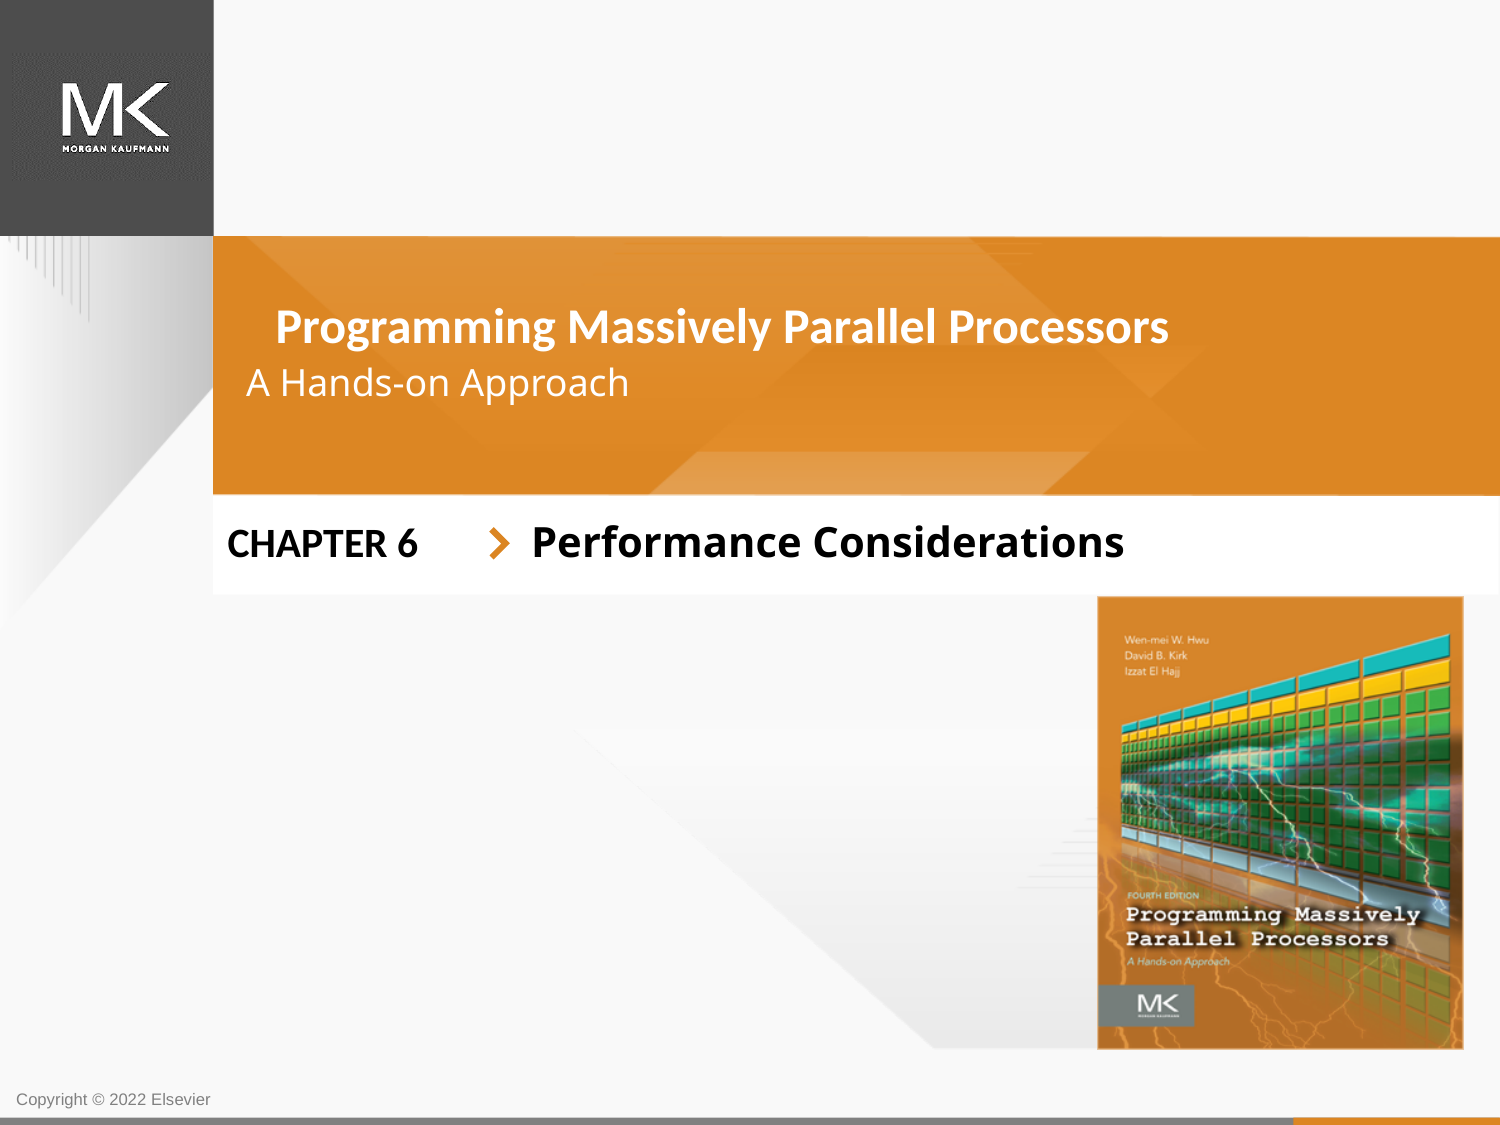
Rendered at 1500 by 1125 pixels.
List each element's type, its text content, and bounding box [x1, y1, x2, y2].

list Performance Considerations [516, 493, 1484, 594]
list Chapter 6 [213, 493, 478, 594]
picture [12, 53, 212, 181]
picture [0, 0, 1500, 1117]
